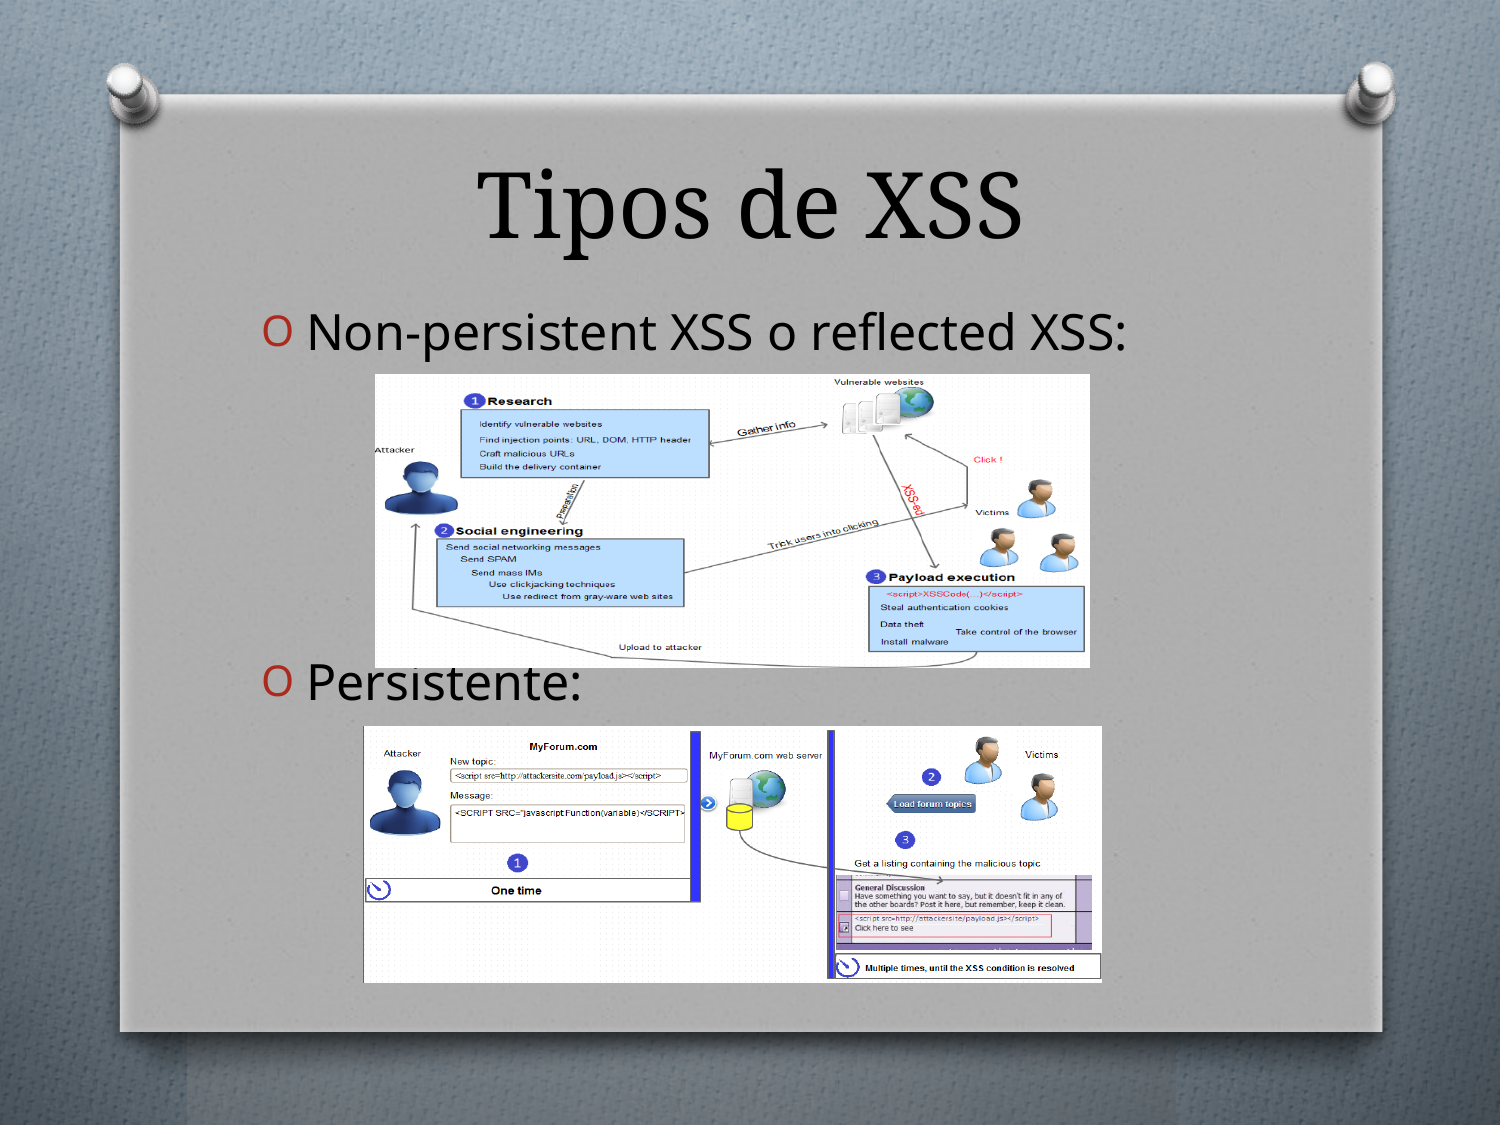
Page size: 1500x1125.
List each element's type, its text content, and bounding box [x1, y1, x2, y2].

picture [1317, 35, 1439, 156]
title Tipos de XSS [179, 134, 1323, 270]
picture [362, 726, 1102, 984]
picture [75, 29, 198, 153]
list Non-persistent XSS o reflected XSS: Persistente: [246, 292, 1263, 885]
picture [374, 374, 1091, 669]
